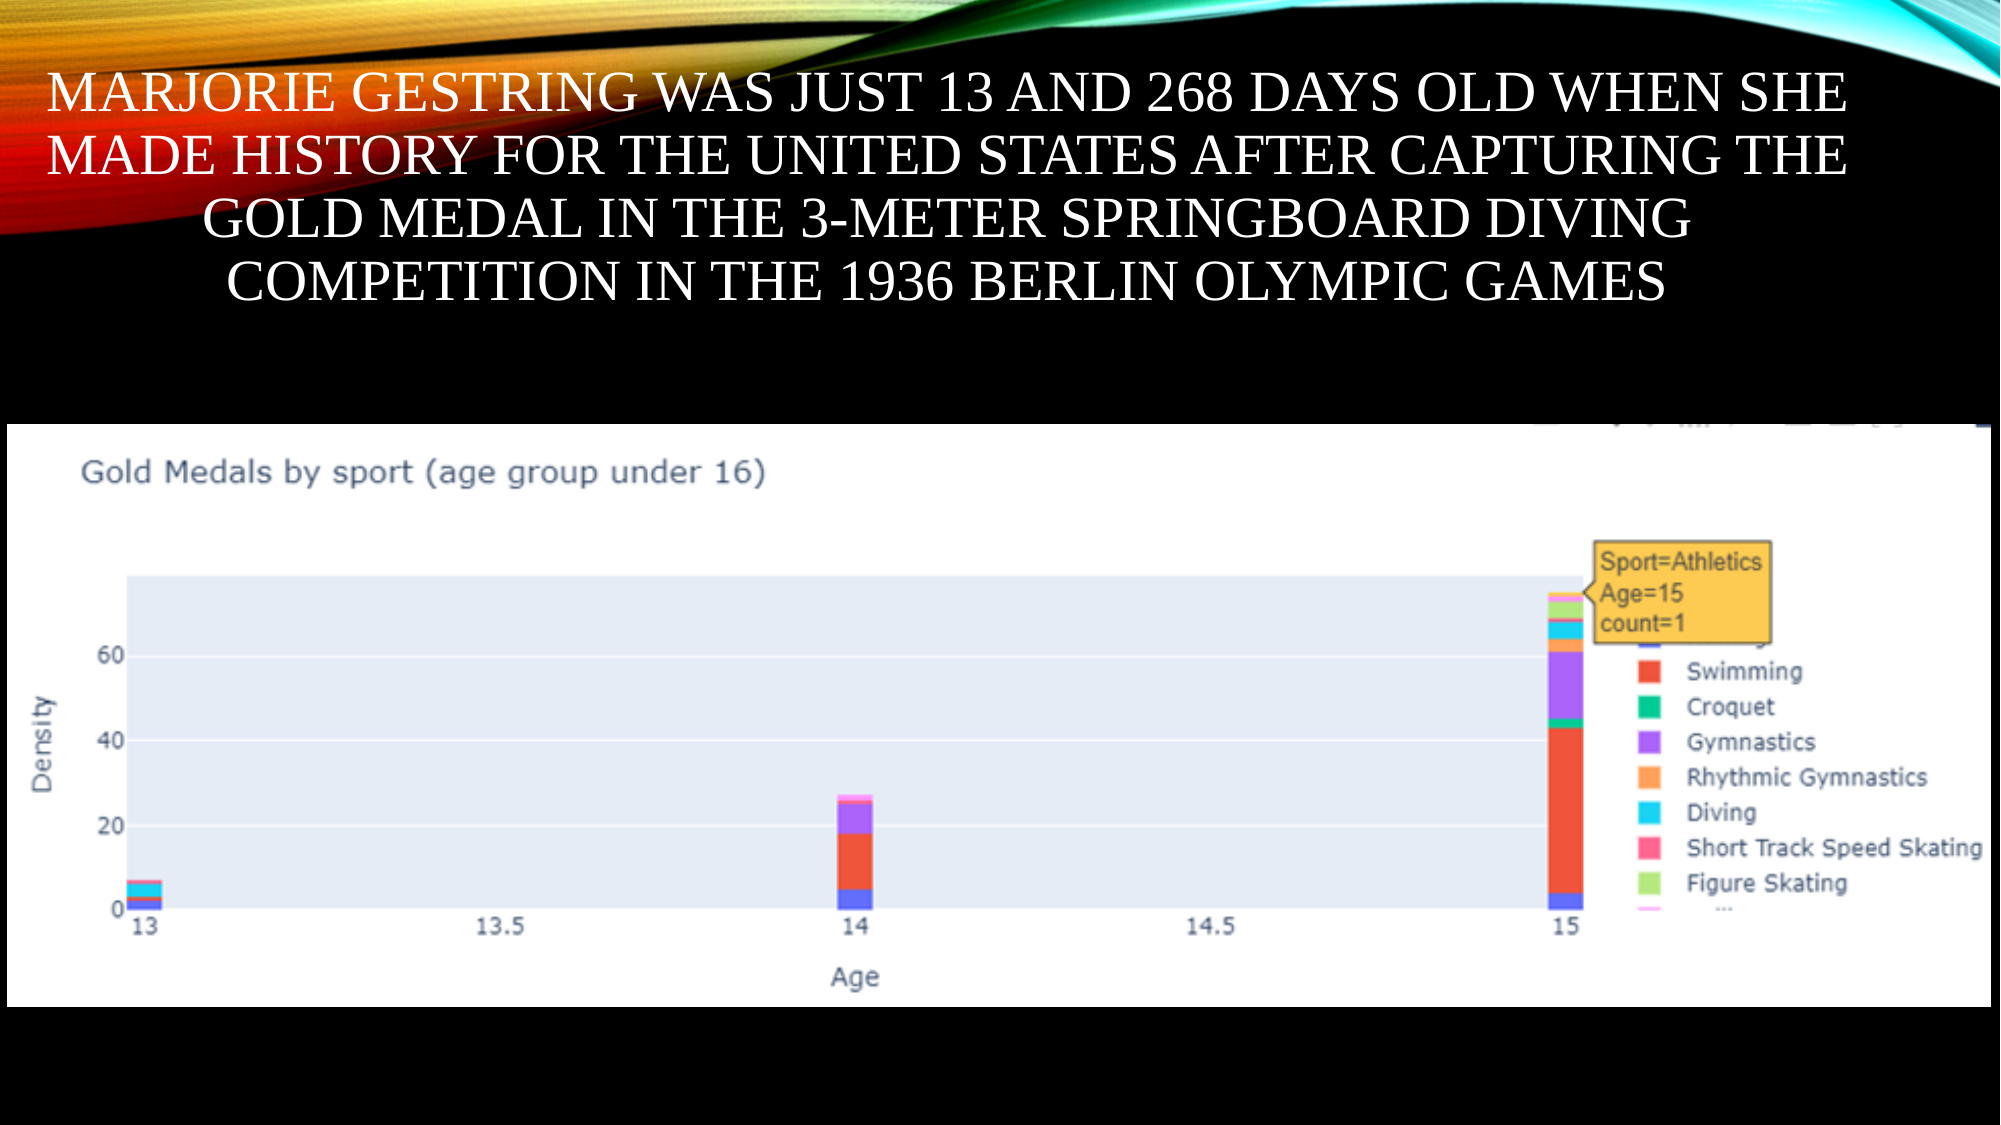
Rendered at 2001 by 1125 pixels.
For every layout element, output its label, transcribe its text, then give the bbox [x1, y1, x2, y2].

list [7, 424, 1991, 1007]
picture [0, 0, 2000, 237]
title Marjorie Gestring was just 13 and 268 days old when she made history for the United States after capturing the gold medal in the 3-meter springboard diving competition in the 1936 Berlin Olympic Games [8, 36, 1888, 338]
